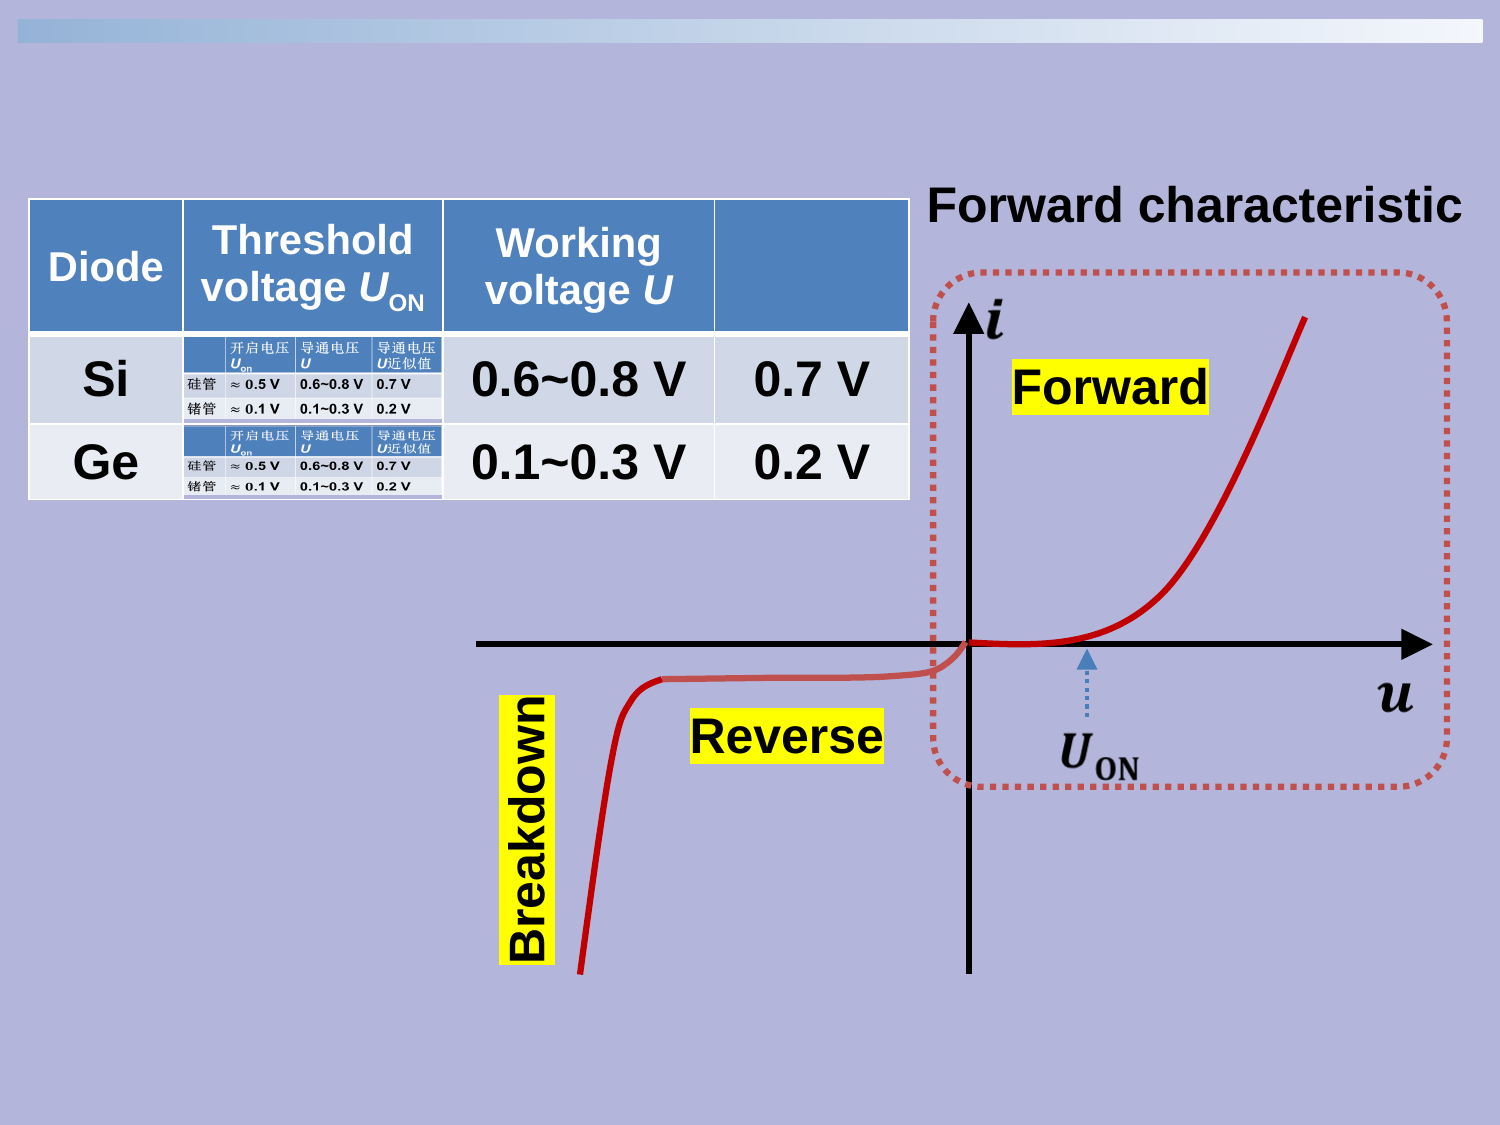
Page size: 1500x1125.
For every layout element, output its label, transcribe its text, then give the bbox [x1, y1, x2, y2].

text_box [577, 677, 663, 975]
table_header Diode [30, 200, 182, 331]
text_box [662, 653, 933, 682]
text_box [16, 17, 1484, 45]
text_box [931, 270, 1450, 789]
table_header Working voltage U [444, 200, 714, 331]
text_box Forward characteristic [873, 165, 1500, 240]
table_header Threshold voltage UON [184, 200, 442, 331]
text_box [931, 645, 968, 656]
table_header [715, 200, 908, 331]
text_box Breakdown [486, 659, 562, 1001]
table_cell 0.6~0.8 V [444, 337, 714, 423]
table_cell 0.1~0.3 V [444, 425, 714, 499]
table_cell [184, 425, 442, 499]
table_cell 0.2 V [715, 425, 908, 499]
text_box [1042, 710, 1171, 787]
table_cell Si [30, 337, 182, 423]
table_cell [184, 337, 442, 423]
table_cell 0.7 V [715, 337, 908, 423]
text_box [970, 645, 1428, 654]
table_cell Ge [30, 425, 182, 499]
text_box Reverse [640, 695, 934, 771]
